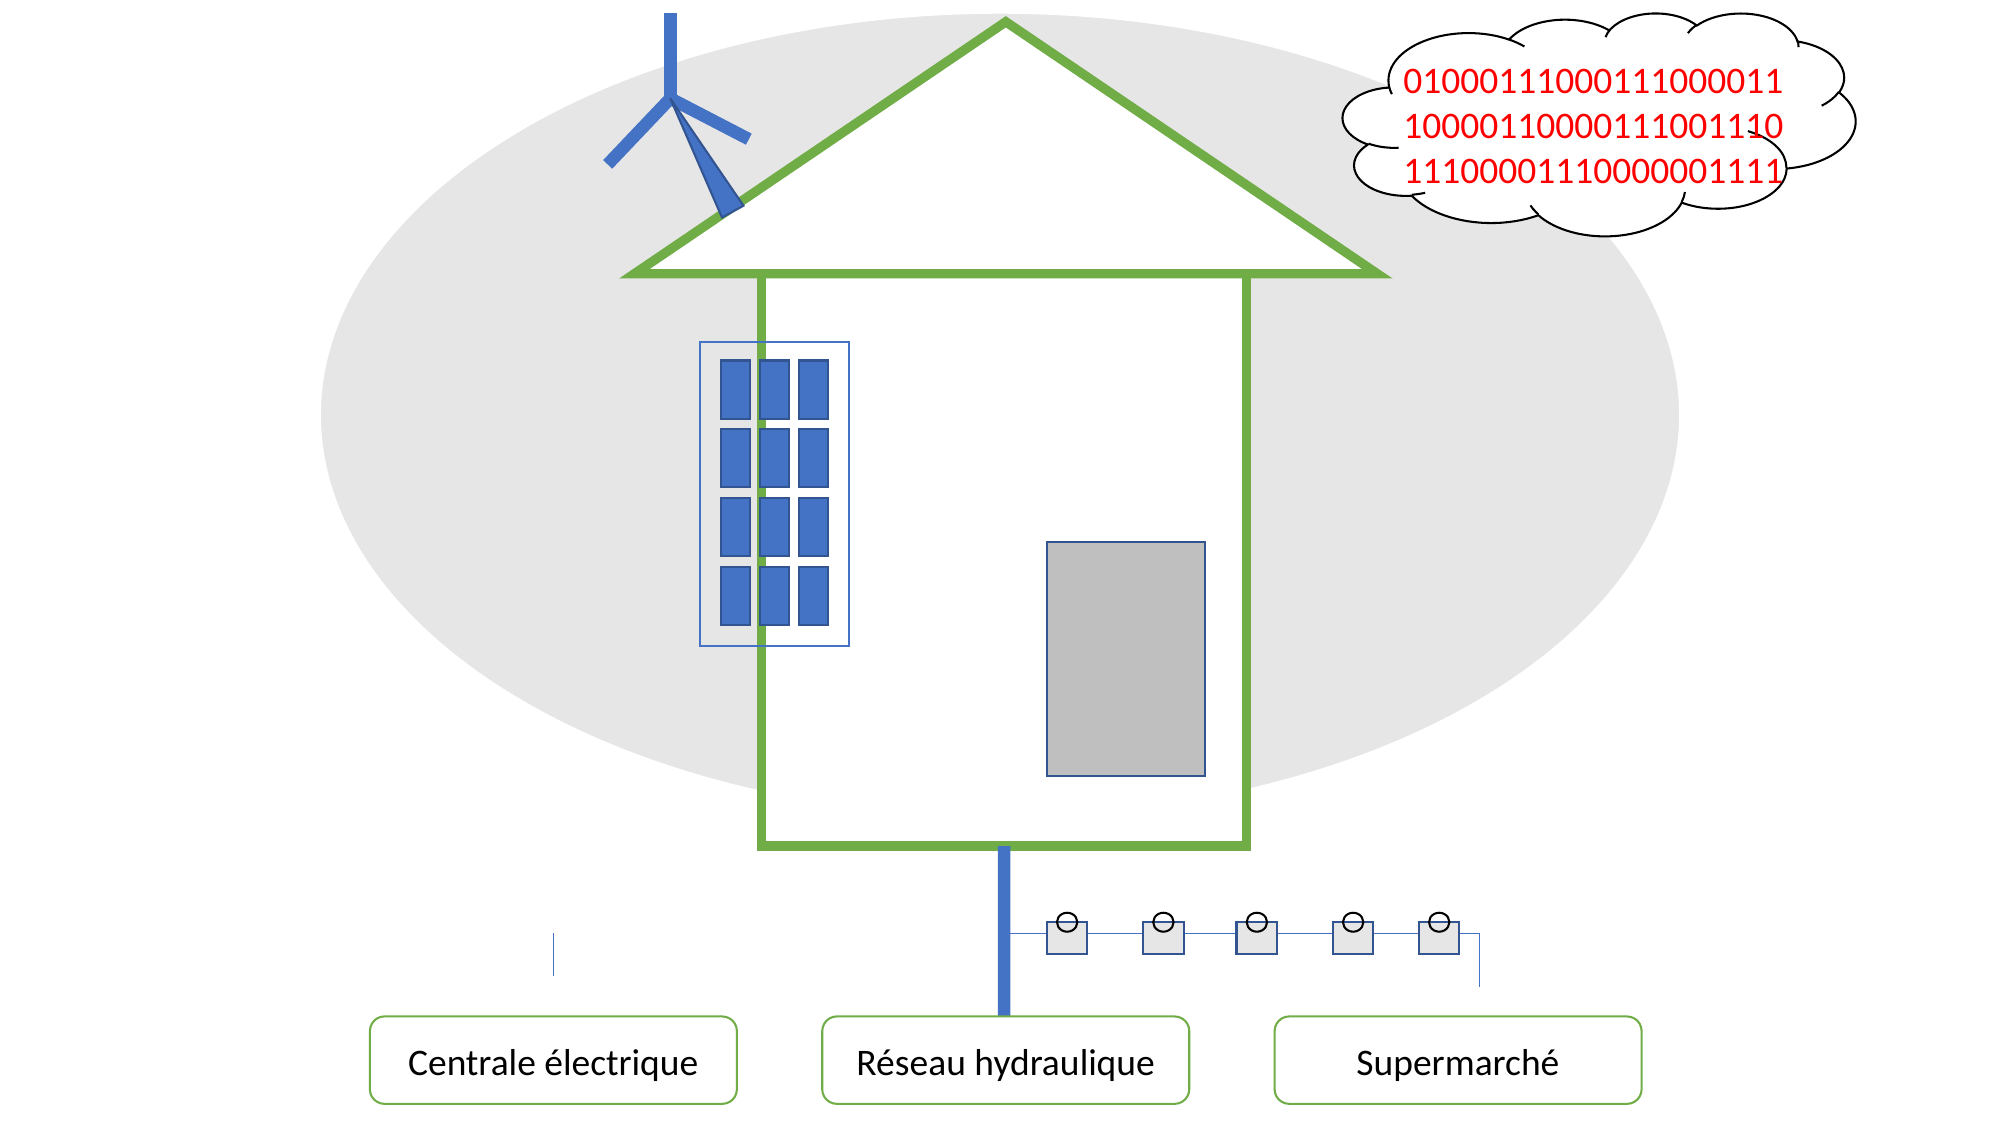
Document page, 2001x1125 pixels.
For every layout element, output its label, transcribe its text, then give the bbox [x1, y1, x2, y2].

text_box [761, 275, 1248, 847]
text_box [1332, 921, 1374, 955]
text_box [1413, 199, 1765, 238]
text_box Réseau hydraulique [821, 1015, 1191, 1105]
text_box [580, 12, 760, 192]
text_box Supermarché [1286, 1015, 1643, 1105]
text_box 01000111000111000011 10000110000111001110 11100001110000001111 [1388, 48, 1917, 199]
text_box [724, 11, 1682, 782]
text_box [607, 98, 671, 165]
text_box [1418, 921, 1460, 955]
text_box [1152, 911, 1175, 933]
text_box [1198, 651, 1286, 1125]
text_box [318, 97, 761, 793]
text_box [1046, 921, 1088, 955]
text_box [706, 175, 745, 220]
text_box [1427, 911, 1451, 933]
text_box [1341, 911, 1365, 933]
text_box [1142, 921, 1185, 955]
text_box [699, 341, 850, 647]
text_box [1055, 911, 1079, 933]
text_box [671, 98, 749, 140]
text_box [1341, 74, 1388, 196]
text_box Centrale électrique [368, 1015, 738, 1105]
text_box [631, 20, 1381, 275]
text_box [1046, 541, 1206, 777]
text_box [1408, 12, 1822, 48]
